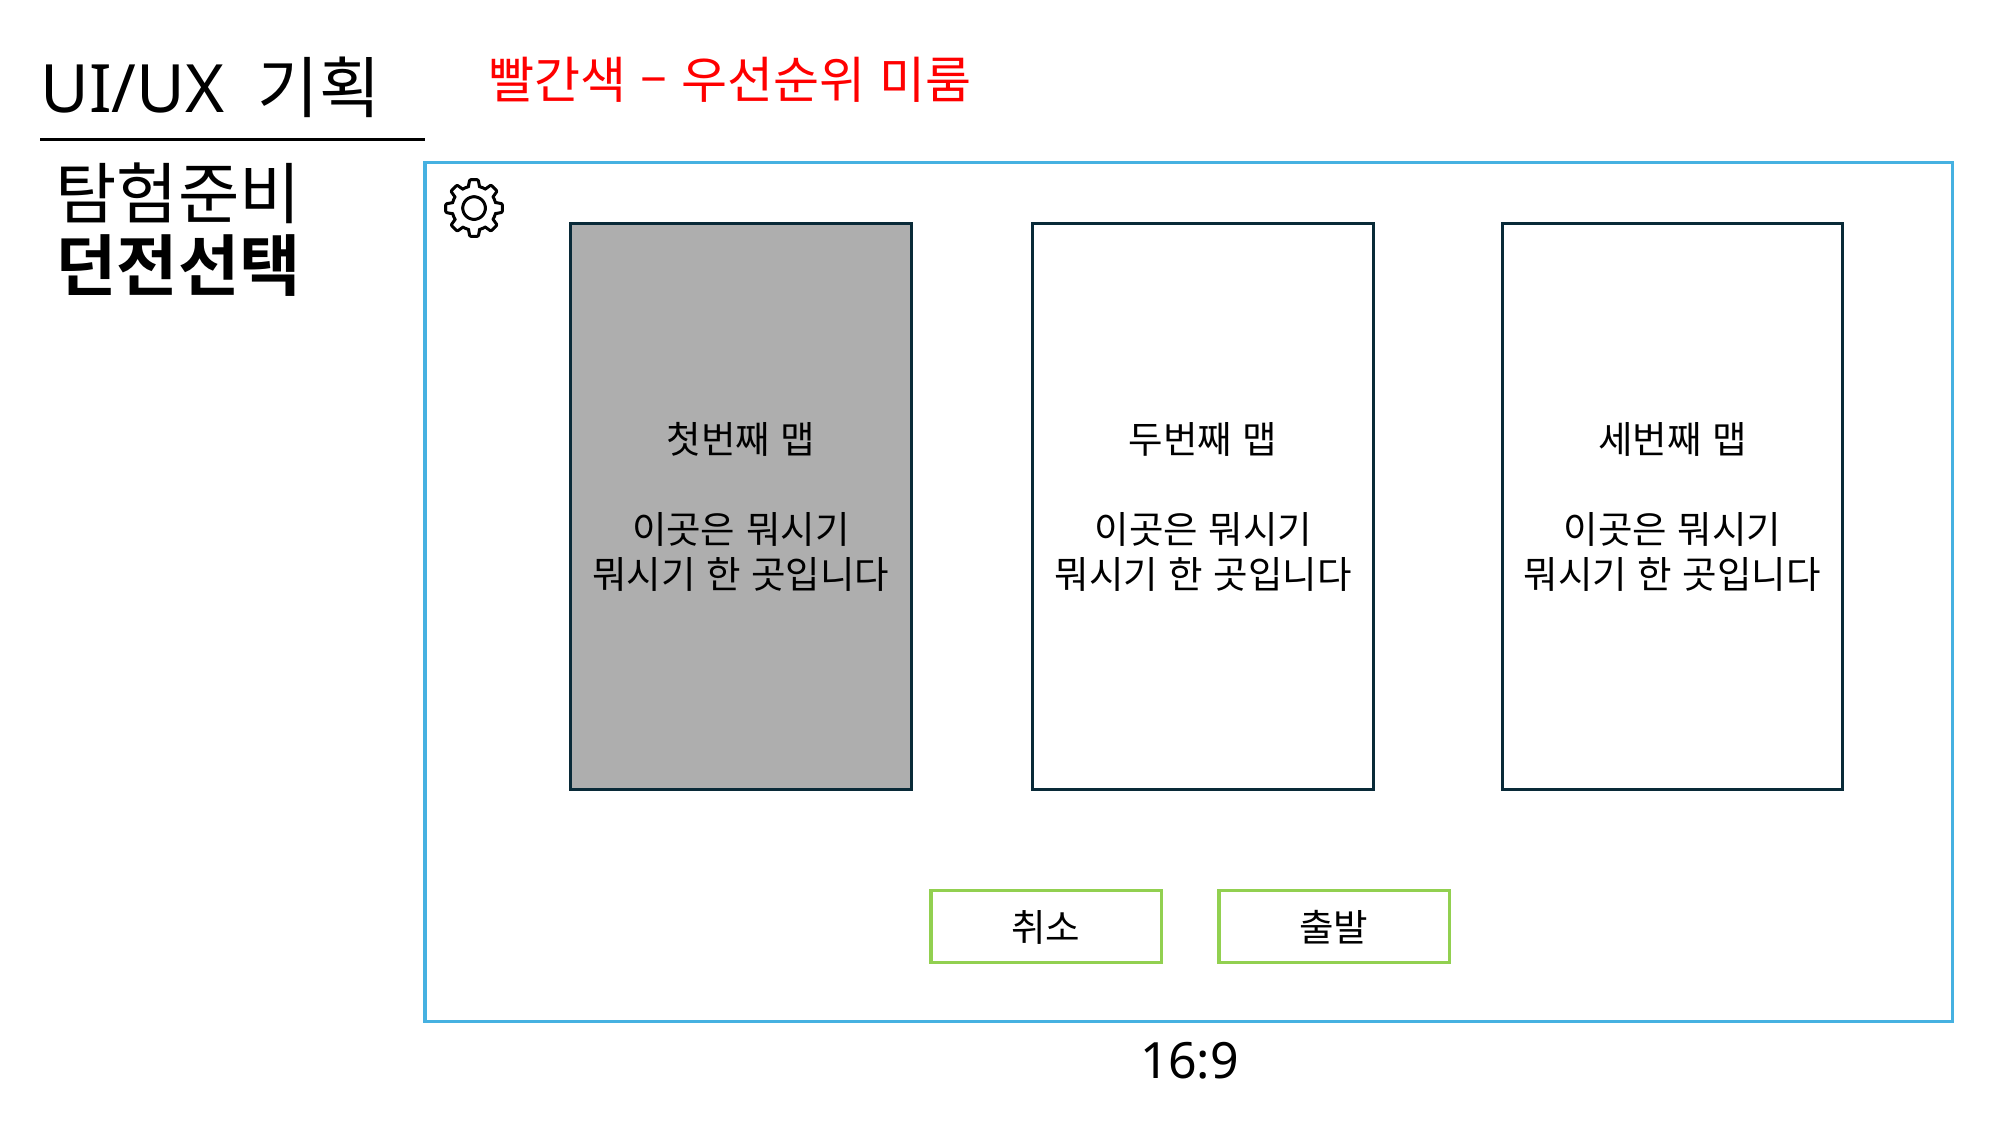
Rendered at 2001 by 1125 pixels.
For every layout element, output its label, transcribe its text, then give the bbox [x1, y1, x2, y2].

picture [443, 178, 504, 239]
title 탐험준비 던전선택 [40, 141, 413, 327]
text_box 출발 [1217, 889, 1451, 964]
text_box UI/UX 기획 [25, 18, 1751, 163]
text_box [423, 161, 1954, 1023]
text_box 빨간색 – 우선순위 미룸 [473, 22, 1122, 143]
text_box 취소 [929, 889, 1163, 964]
text_box 첫번째 맵 이곳은 뭐시기 뭐시기 한 곳입니다 [569, 222, 913, 791]
text_box 두번째 맵 이곳은 뭐시기 뭐시기 한 곳입니다 [1031, 222, 1375, 791]
text_box 16:9 [1125, 1001, 1314, 1123]
text_box 세번째 맵 이곳은 뭐시기 뭐시기 한 곳입니다 [1501, 222, 1844, 791]
